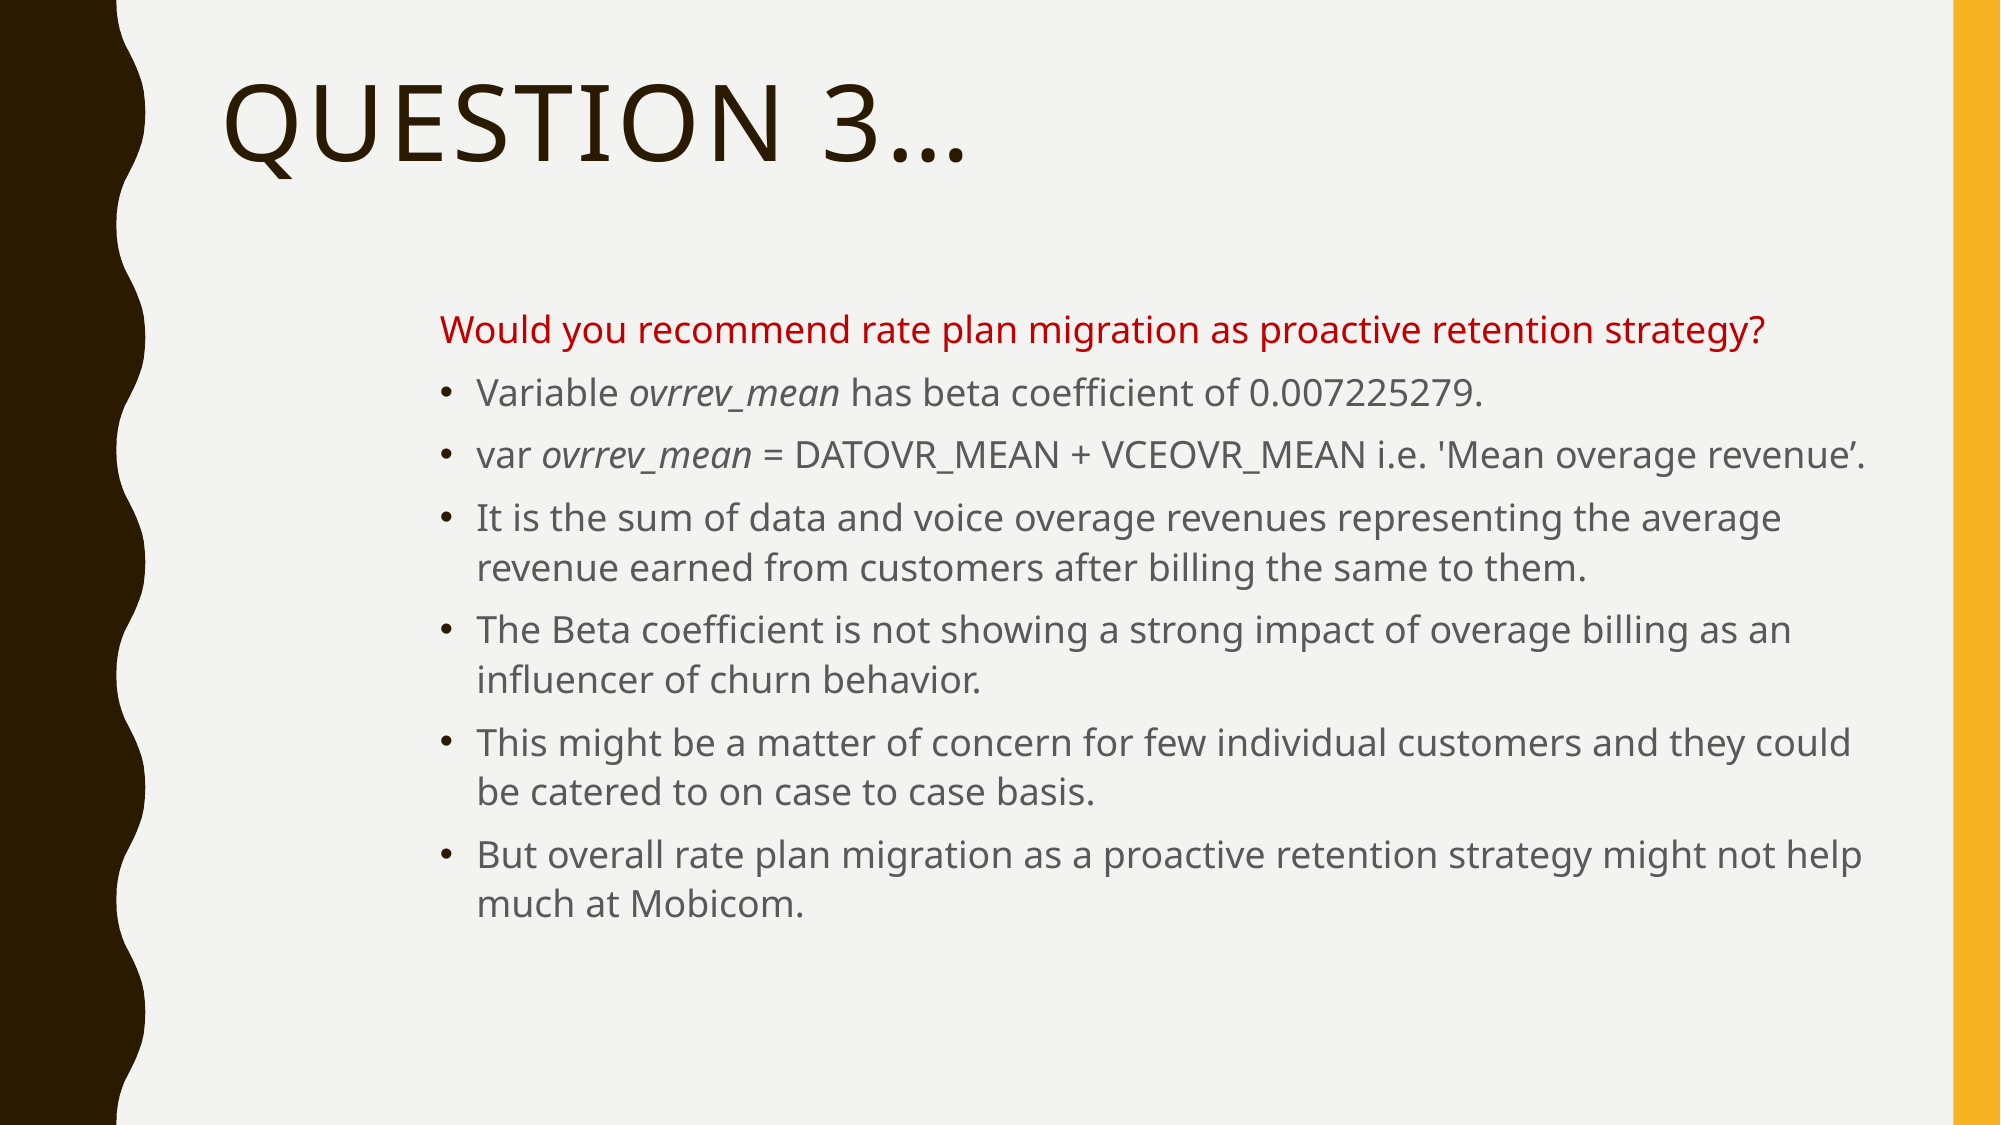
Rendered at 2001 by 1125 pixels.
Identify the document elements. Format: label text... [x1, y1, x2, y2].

list Would you recommend rate plan migration as proactive retention strategy? Variable ovrrev_mean has beta coefficient of 0.007225279. var ovrrev_mean = DATOVR_MEAN + VCEOVR_MEAN i.e. 'Mean overage revenue’. It is the sum of data and voice overage revenues representing the average revenue earned from customers after billing the same to them. The Beta coefficient is not showing a strong impact of overage billing as an influencer of churn behavior. This might be a matter of concern for few individual customers and they could be catered to on case to case basis. But overall rate plan migration as a proactive retention strategy might not help much at Mobicom. [424, 294, 1888, 970]
title Question 3… [205, 62, 1875, 308]
